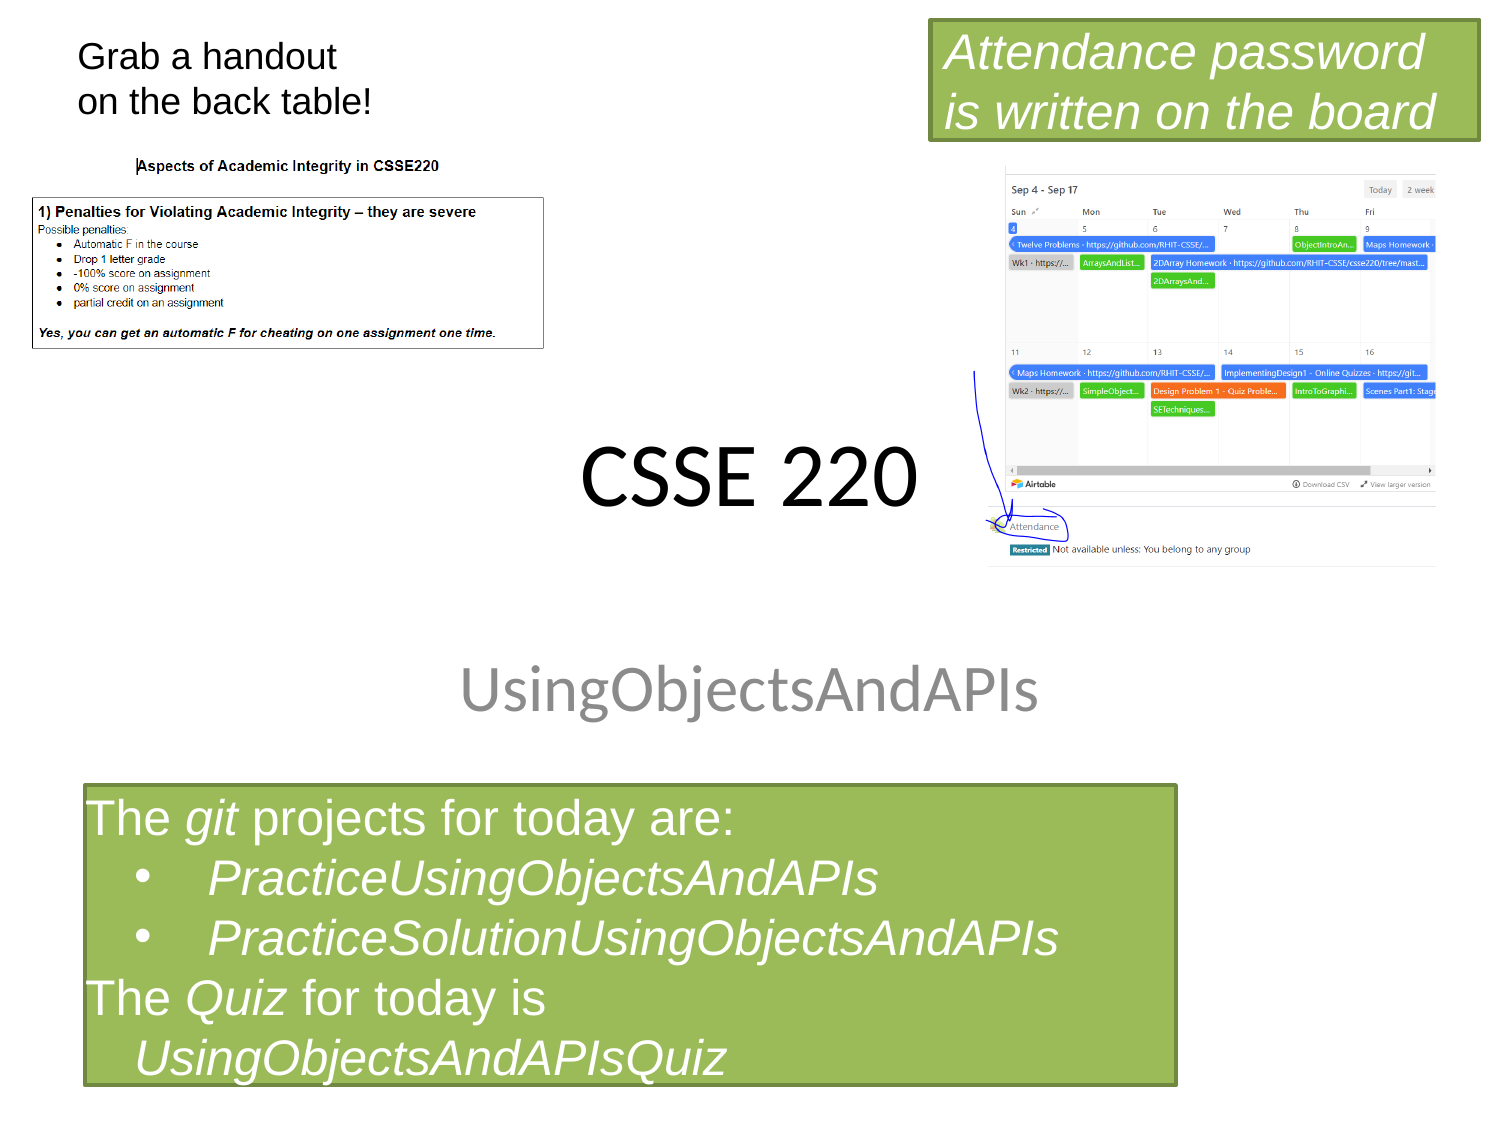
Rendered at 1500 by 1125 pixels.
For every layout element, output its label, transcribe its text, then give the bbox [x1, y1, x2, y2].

text_box Grab a handout on the back table! [62, 24, 400, 121]
picture [973, 166, 1437, 567]
text_box Attendance password is written on the board [930, 19, 1480, 140]
picture [11, 122, 577, 358]
title CSSE 220 [112, 349, 1388, 591]
text_box The git projects for today are: PracticeUsingObjectsAndAPIs PracticeSolutionUsingObjectsAndAPIs The Quiz for today is UsingObjectsAndAPIsQuiz [85, 785, 1176, 1086]
subtitle UsingObjectsAndAPIs [225, 637, 1275, 925]
